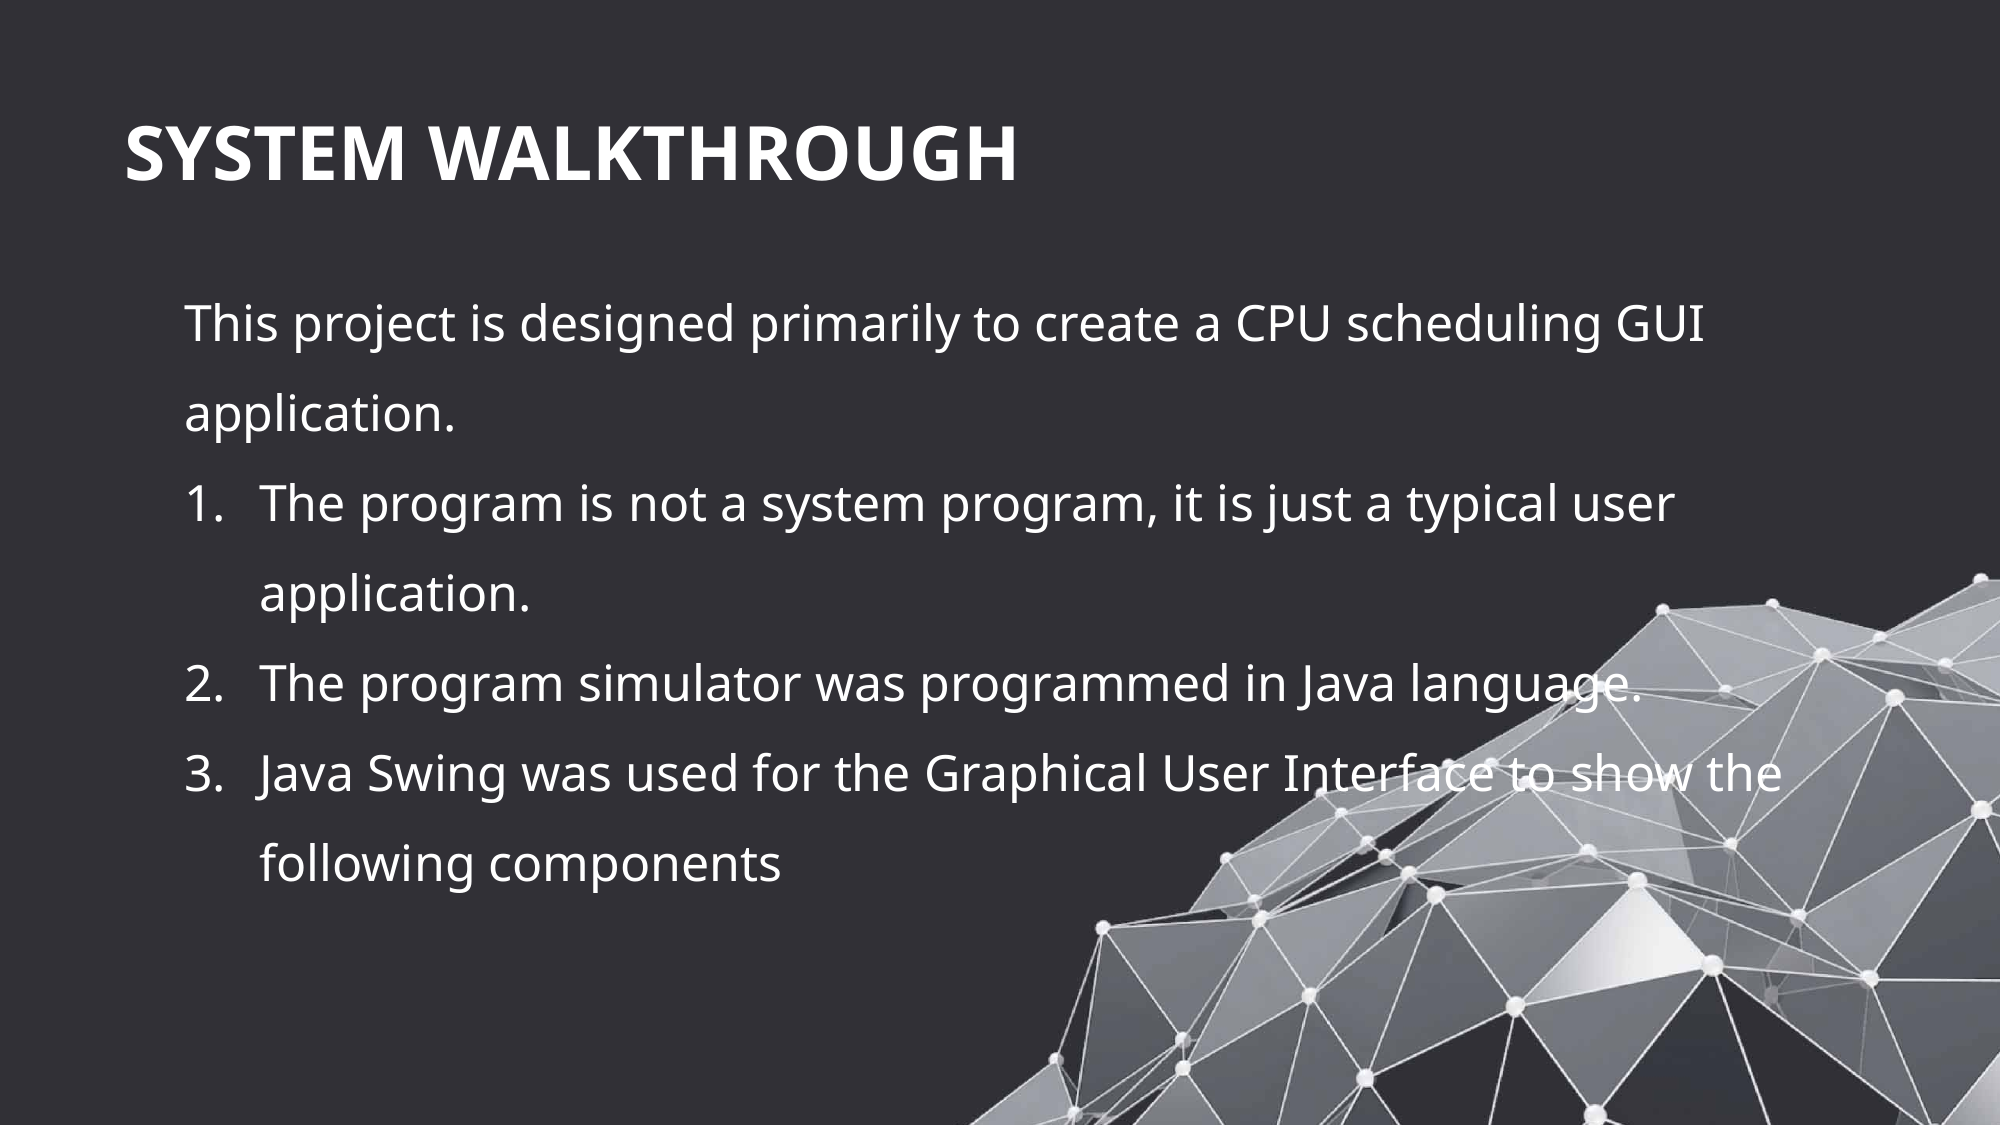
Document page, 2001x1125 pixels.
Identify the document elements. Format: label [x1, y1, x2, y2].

list [0, 0, 2000, 1125]
